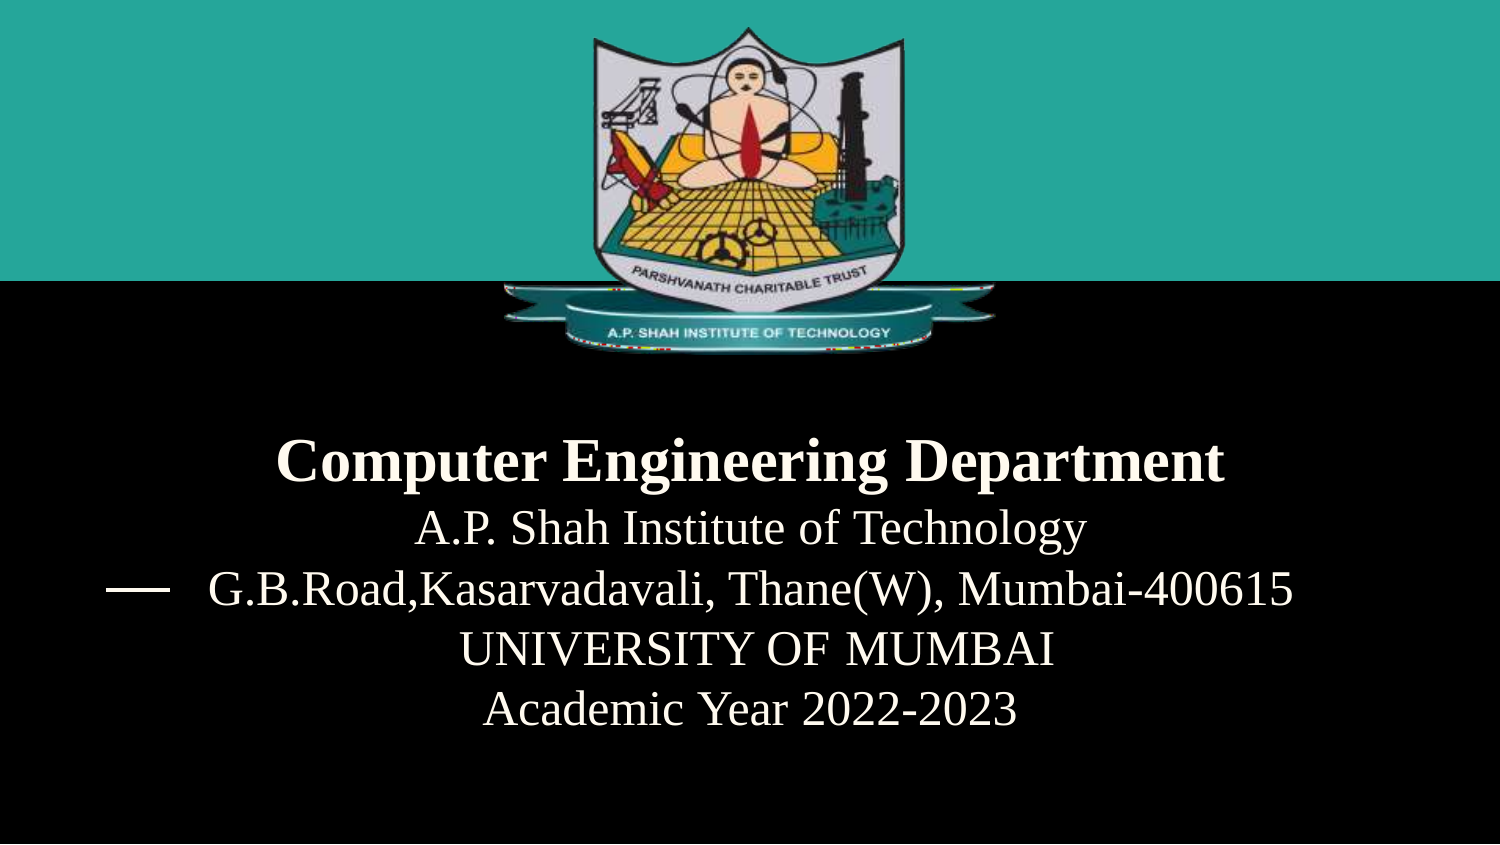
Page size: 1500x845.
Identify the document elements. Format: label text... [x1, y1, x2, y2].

text_box Computer Engineering Department A.P. Shah Institute of Technology G.B.Road,Kasarvadavali, Thane(W), Mumbai-400615 UNIVERSITY OF MUMBAI Academic Year 2022-2023 [203, 417, 1298, 735]
picture [503, 27, 996, 355]
